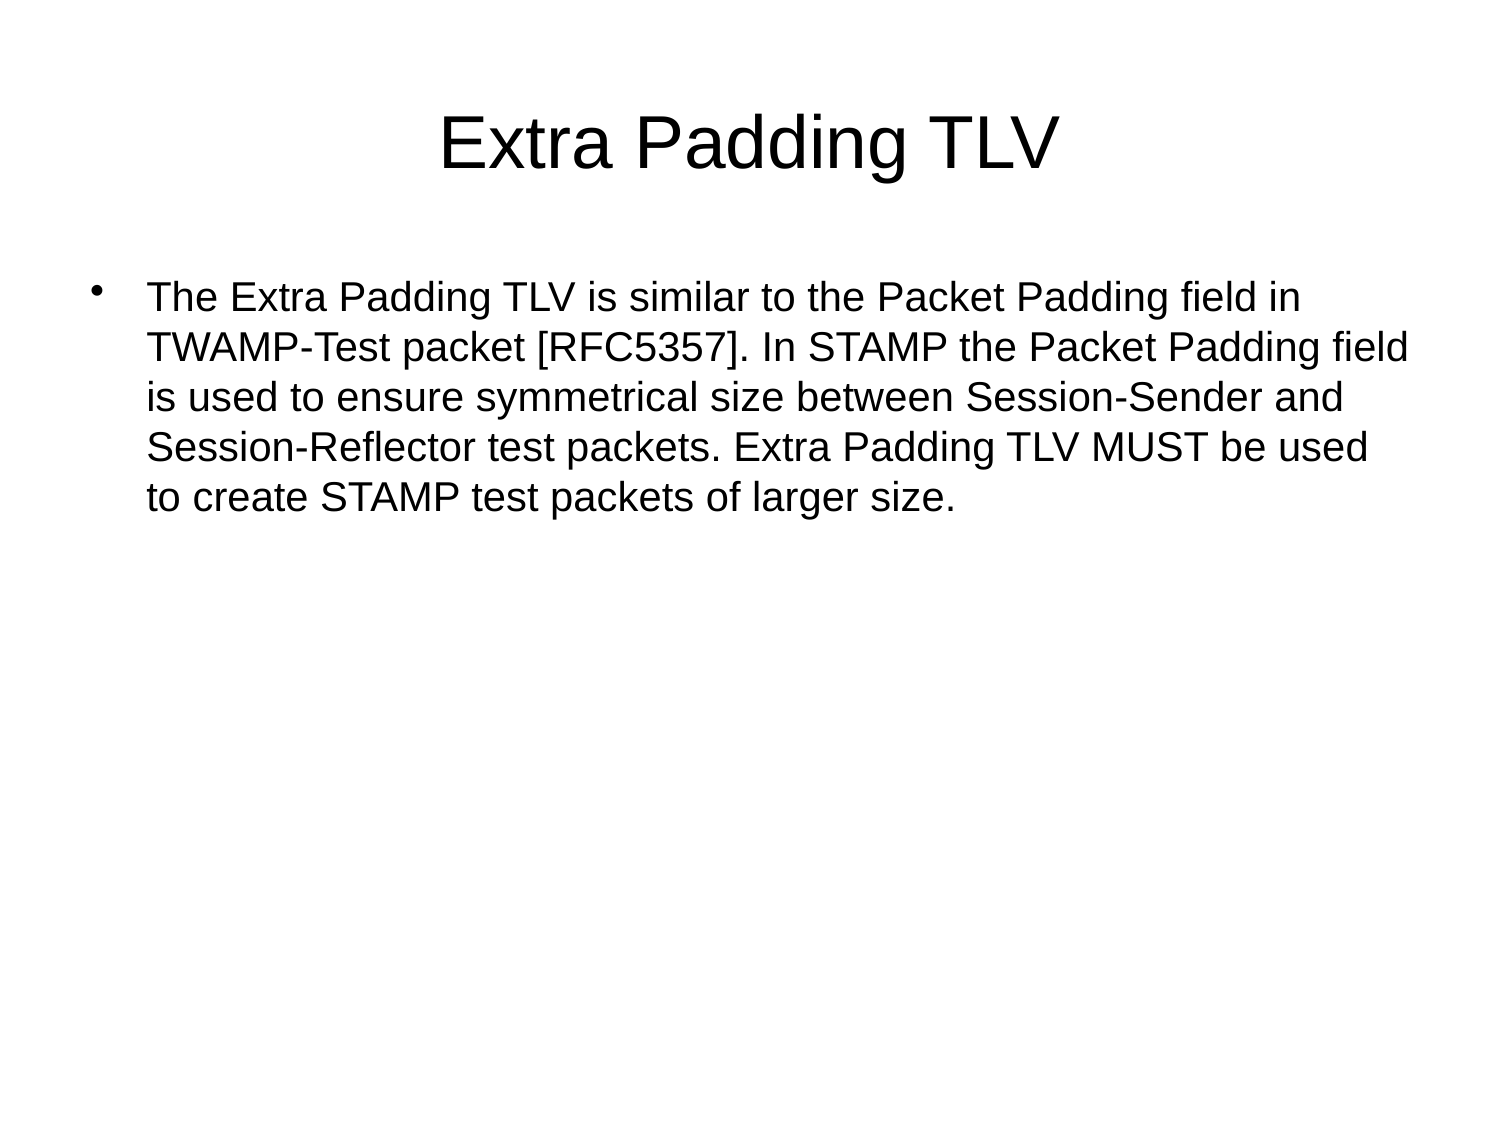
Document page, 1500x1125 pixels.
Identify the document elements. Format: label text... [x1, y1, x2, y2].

list The Extra Padding TLV is similar to the Packet Padding field in TWAMP-Test packet [RFC5357]. In STAMP the Packet Padding field is used to ensure symmetrical size between Session-Sender and Session-Reflector test packets. Extra Padding TLV MUST be used to create STAMP test packets of larger size. [74, 262, 1426, 1006]
title Extra Padding TLV [74, 44, 1426, 233]
